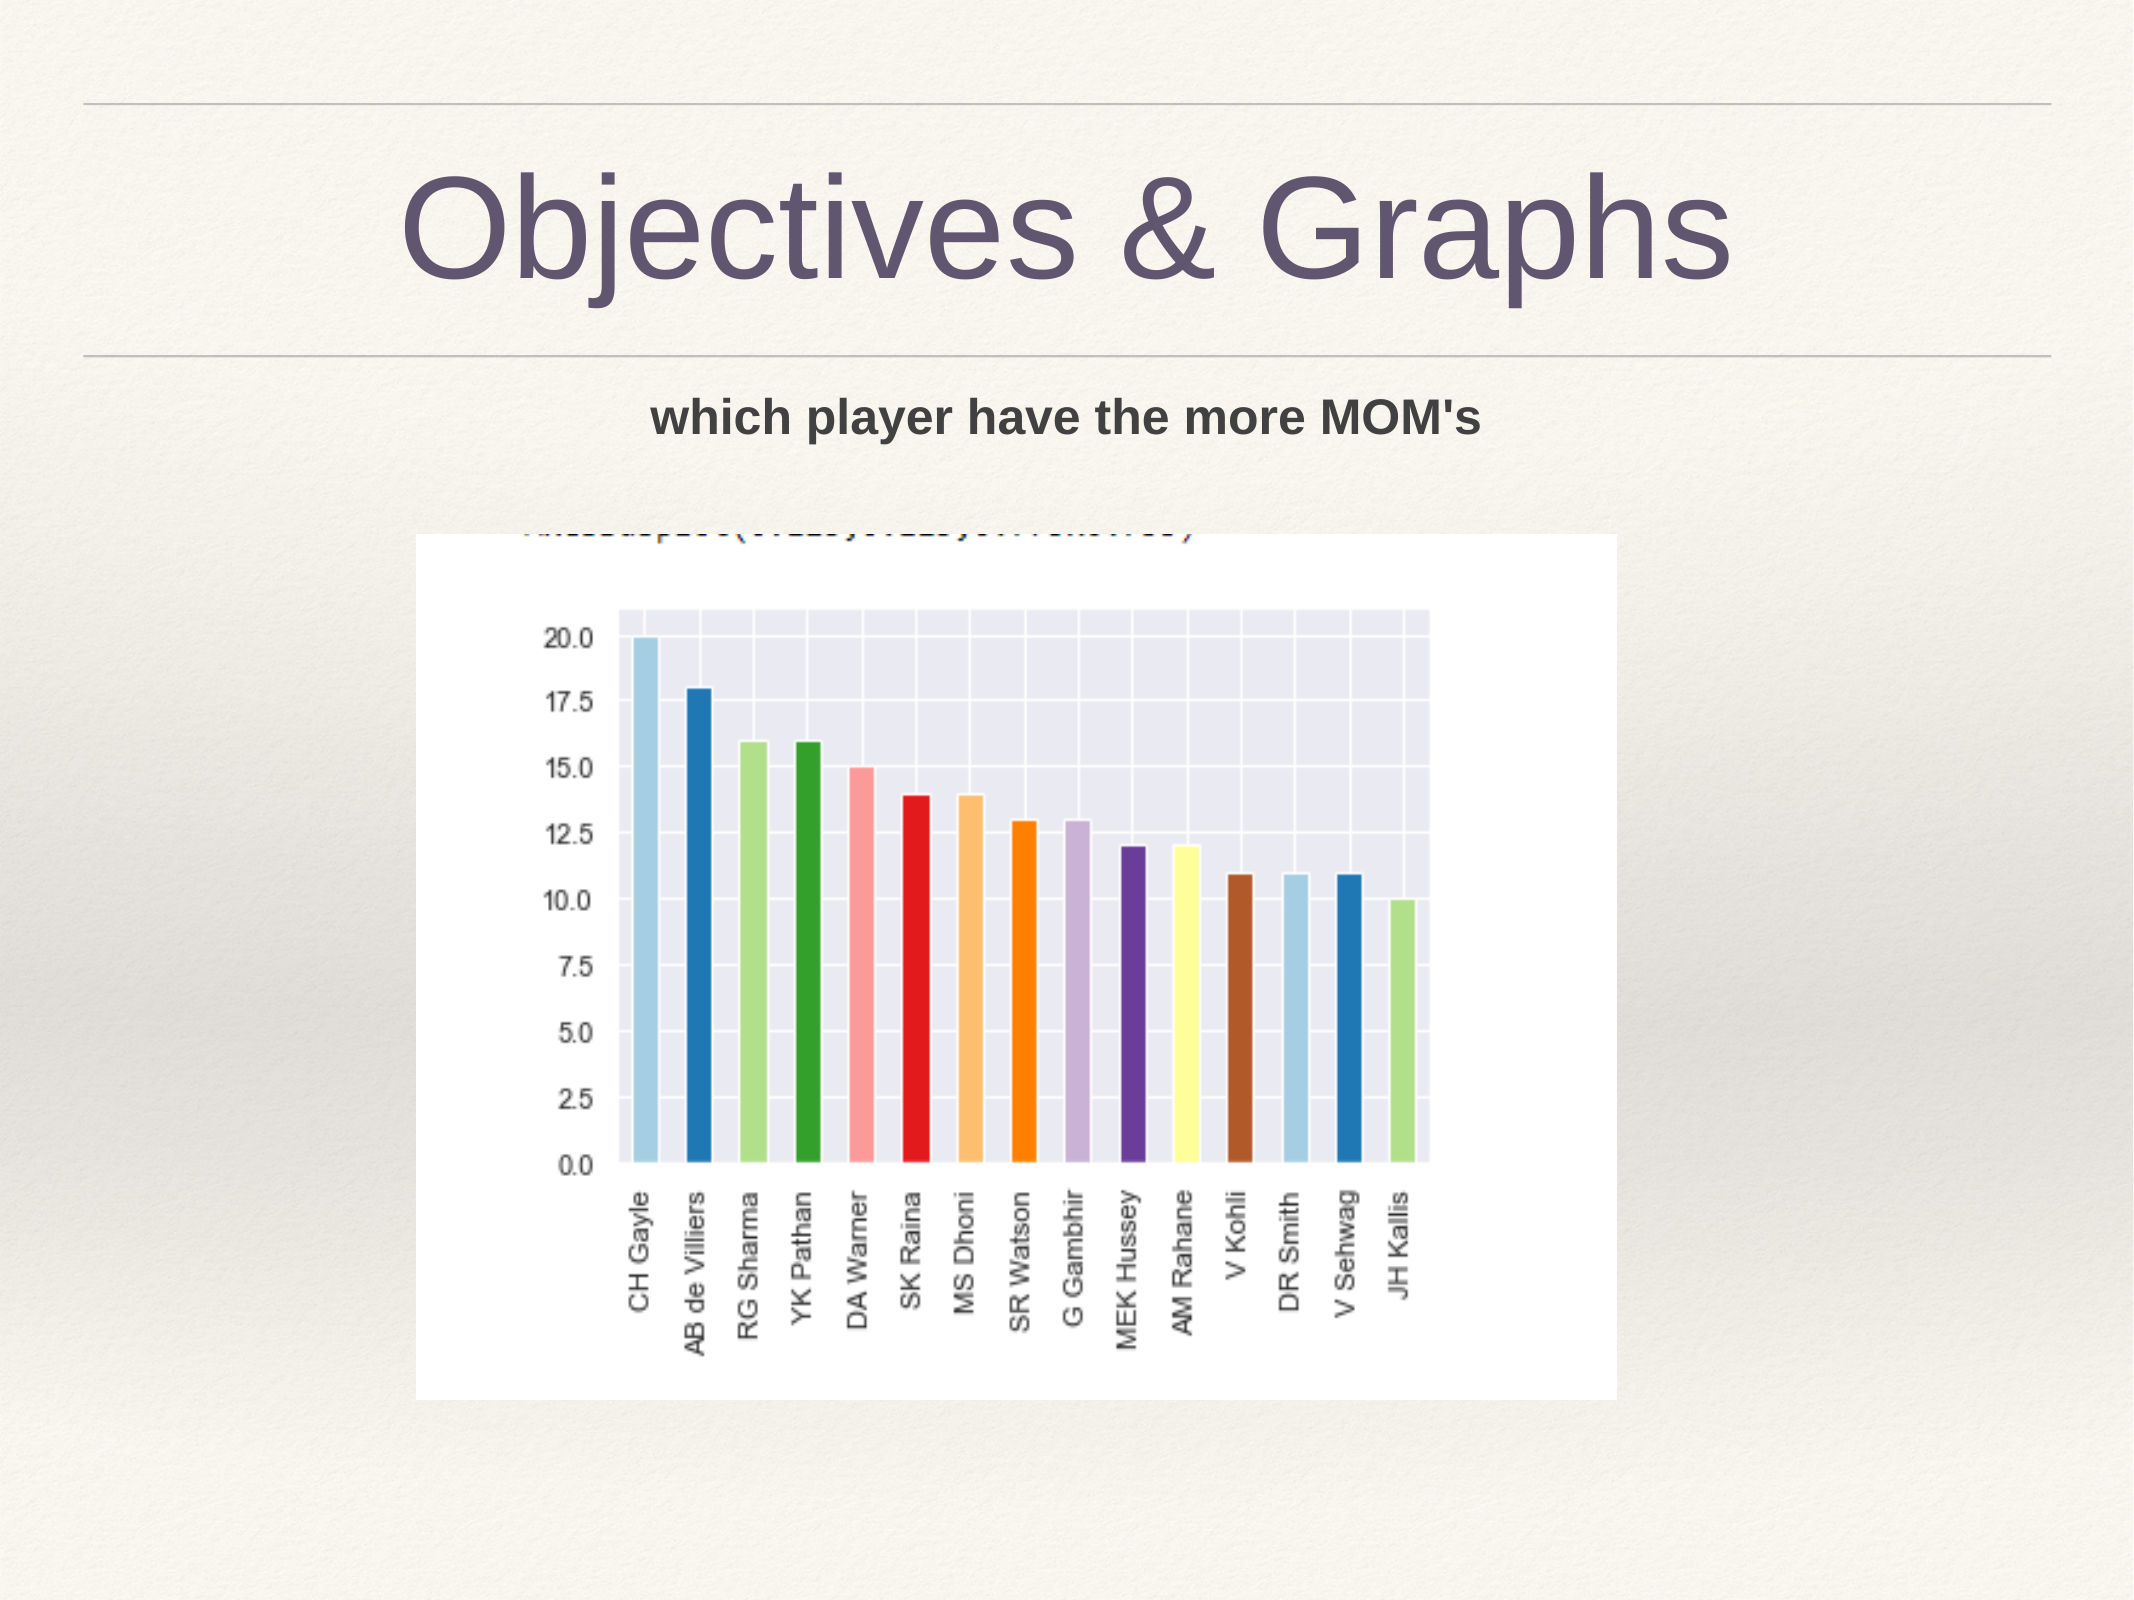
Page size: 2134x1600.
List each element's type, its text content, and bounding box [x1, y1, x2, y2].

title Objectives & Graphs [82, 130, 2051, 332]
picture [0, 0, 2134, 1600]
text_box which player have the more MOM's [642, 376, 1492, 513]
